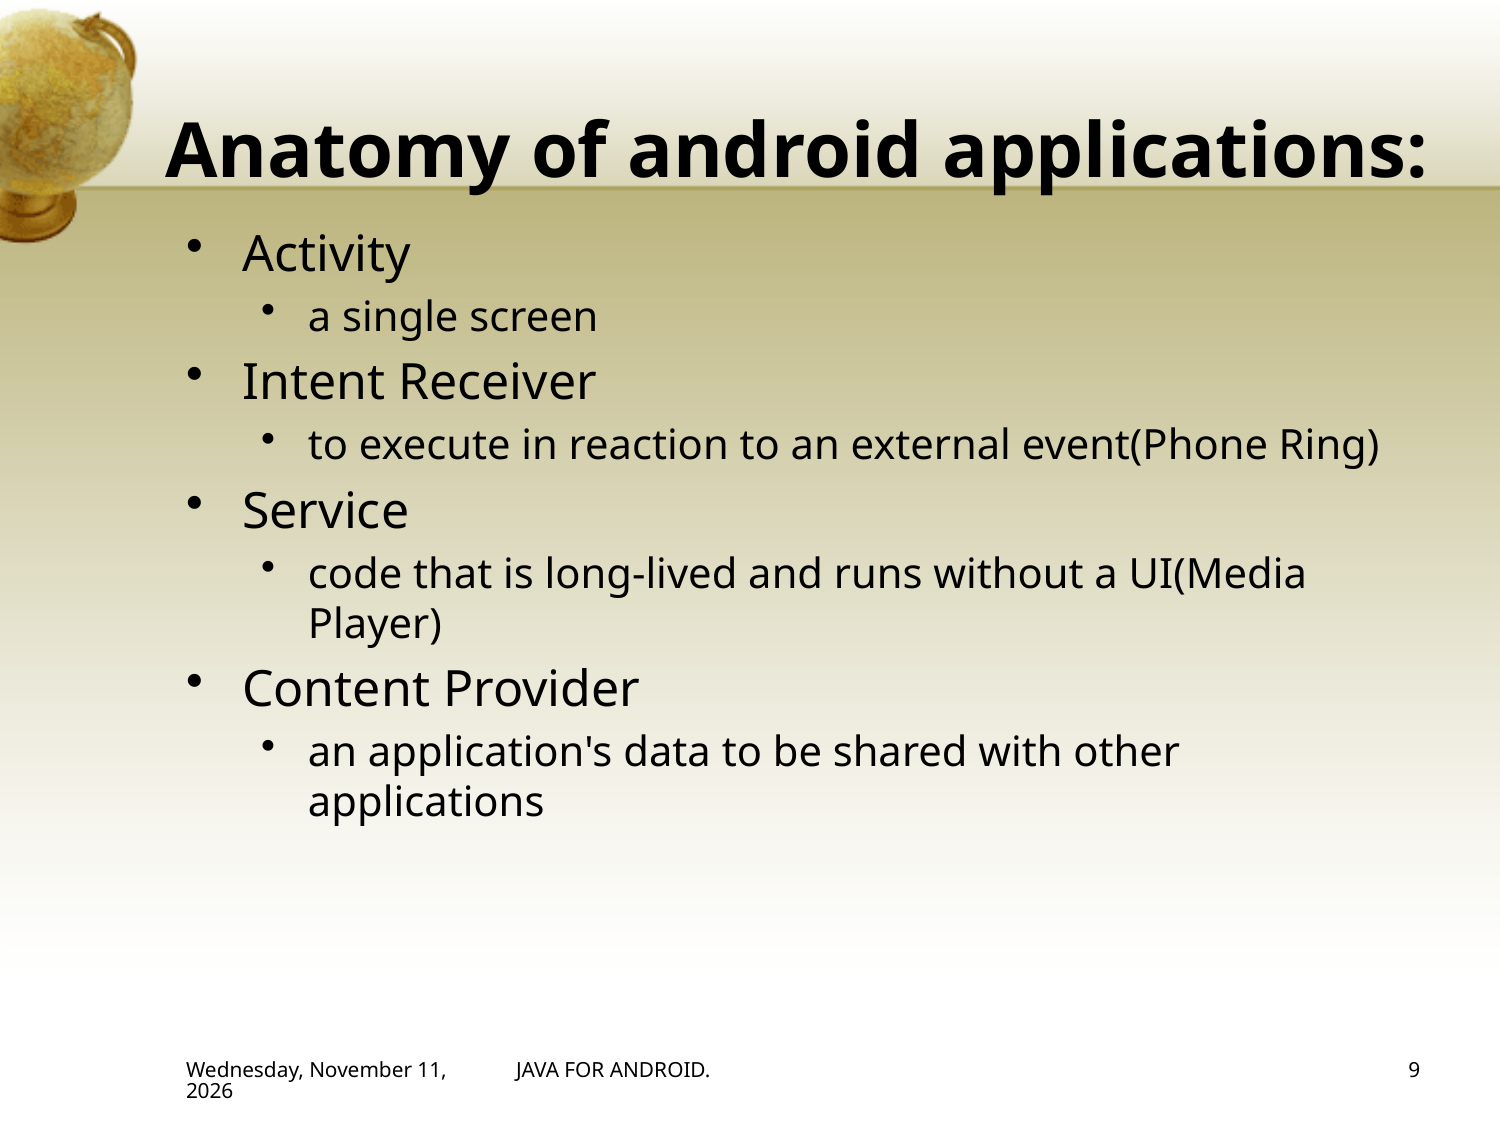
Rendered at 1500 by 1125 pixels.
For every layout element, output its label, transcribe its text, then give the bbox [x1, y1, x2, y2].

title Anatomy of android applications: [149, 74, 1500, 201]
picture [0, 0, 1500, 1125]
footer JAVA FOR ANDROID. [500, 1034, 1098, 1093]
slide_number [170, 1034, 473, 1093]
list Activity a single screen Intent Receiver to execute in reaction to an external event(Phone Ring) Service code that is long-lived and runs without a UI(Media Player) Content Provider an application's data to be shared with other applications [170, 213, 1436, 1018]
slide_number 9 [1122, 1034, 1436, 1093]
